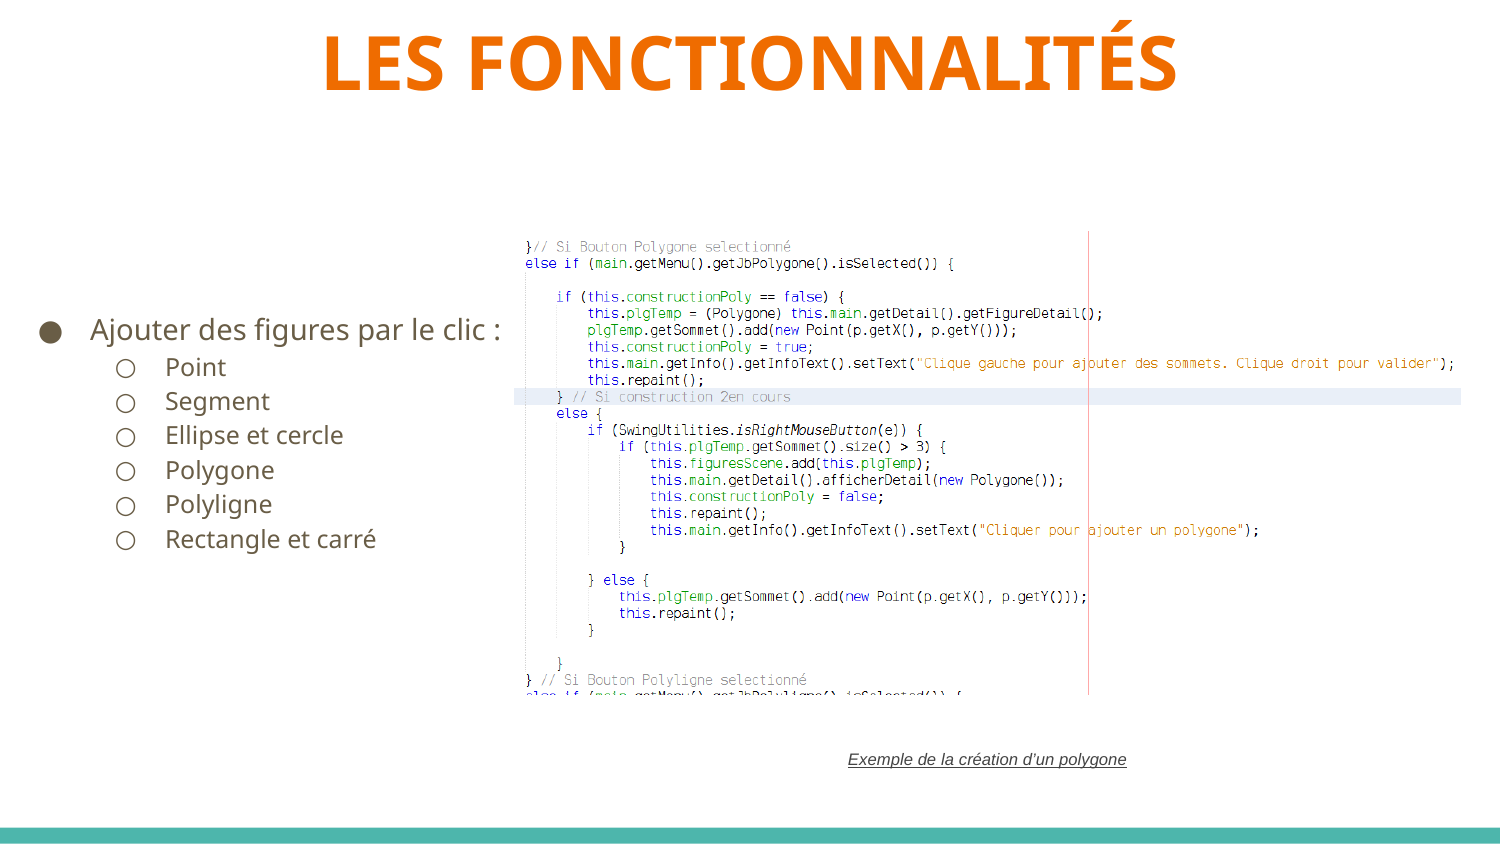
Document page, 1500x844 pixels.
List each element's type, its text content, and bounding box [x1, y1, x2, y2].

text_box Exemple de la création d’un polygone [615, 733, 1359, 782]
title LES FONCTIONNALITÉS [51, 0, 1449, 116]
picture [513, 231, 1462, 695]
list Ajouter des figures par le clic : Point Segment Ellipse et cercle Polygone Polyligne Rectangle et carré [0, 291, 508, 553]
